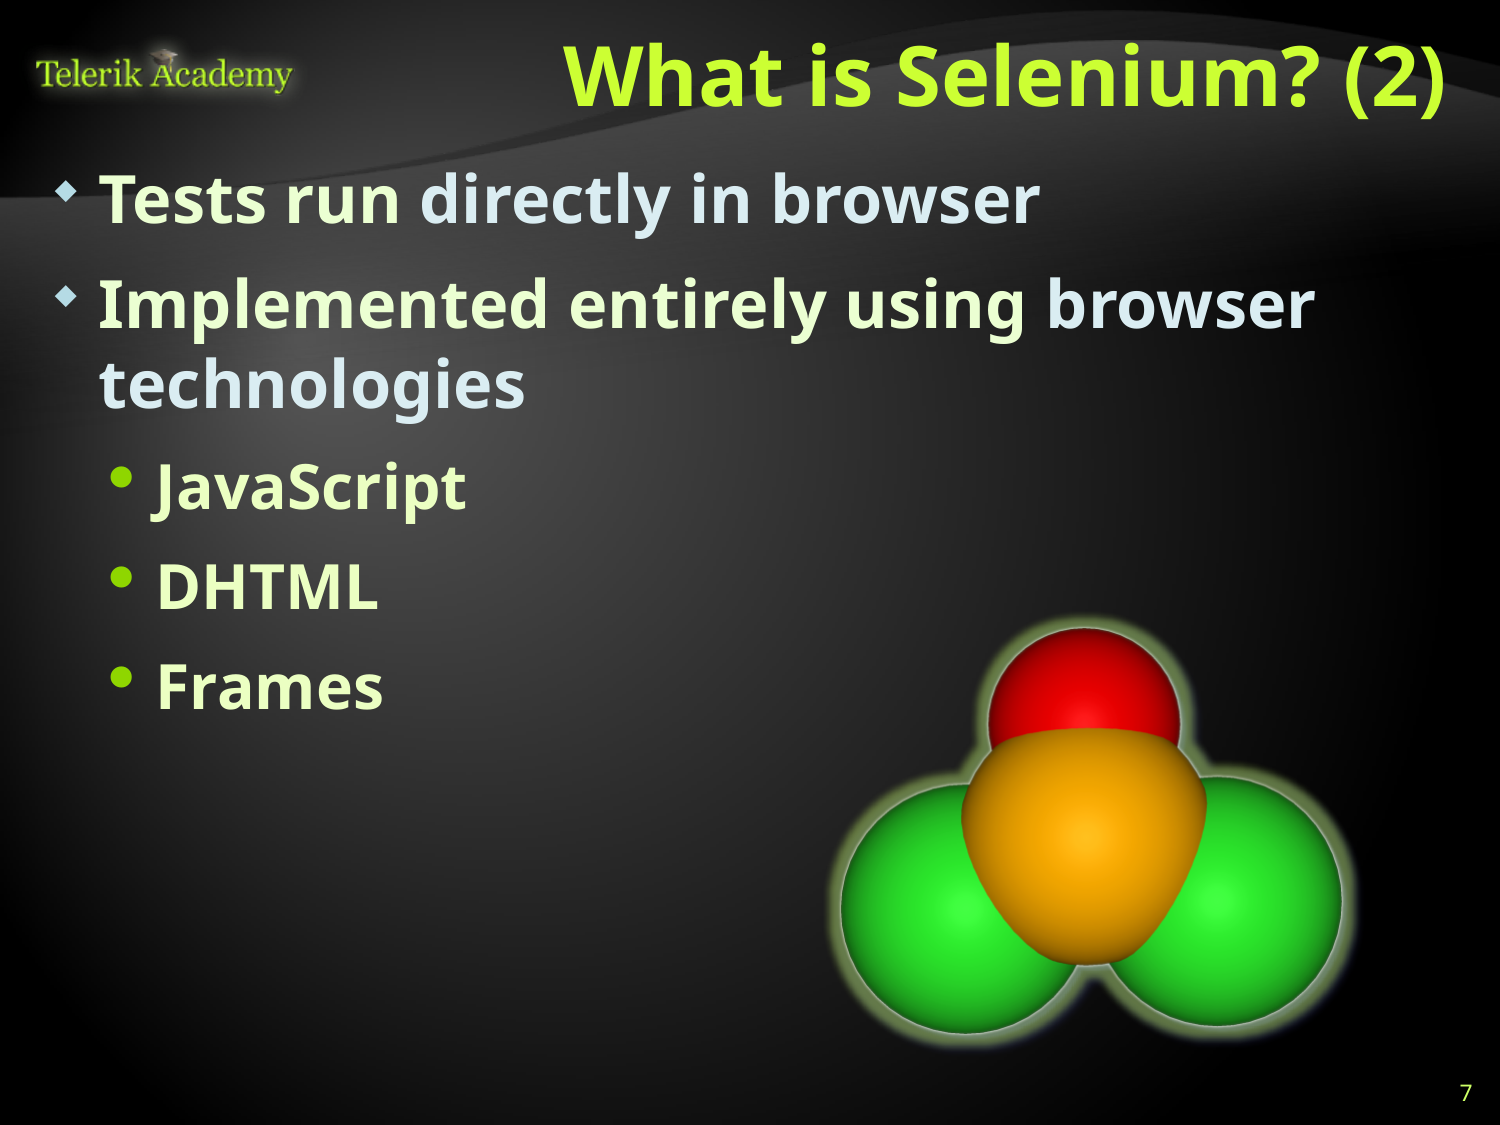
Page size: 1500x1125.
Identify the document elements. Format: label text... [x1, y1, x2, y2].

picture [0, 0, 1500, 1125]
list Tests run directly in browser Implemented entirely using browser technologies JavaScript DHTML Frames [37, 149, 1463, 1100]
slide_number 7 [1412, 1074, 1488, 1113]
title What is Selenium? (2) [300, 12, 1463, 149]
